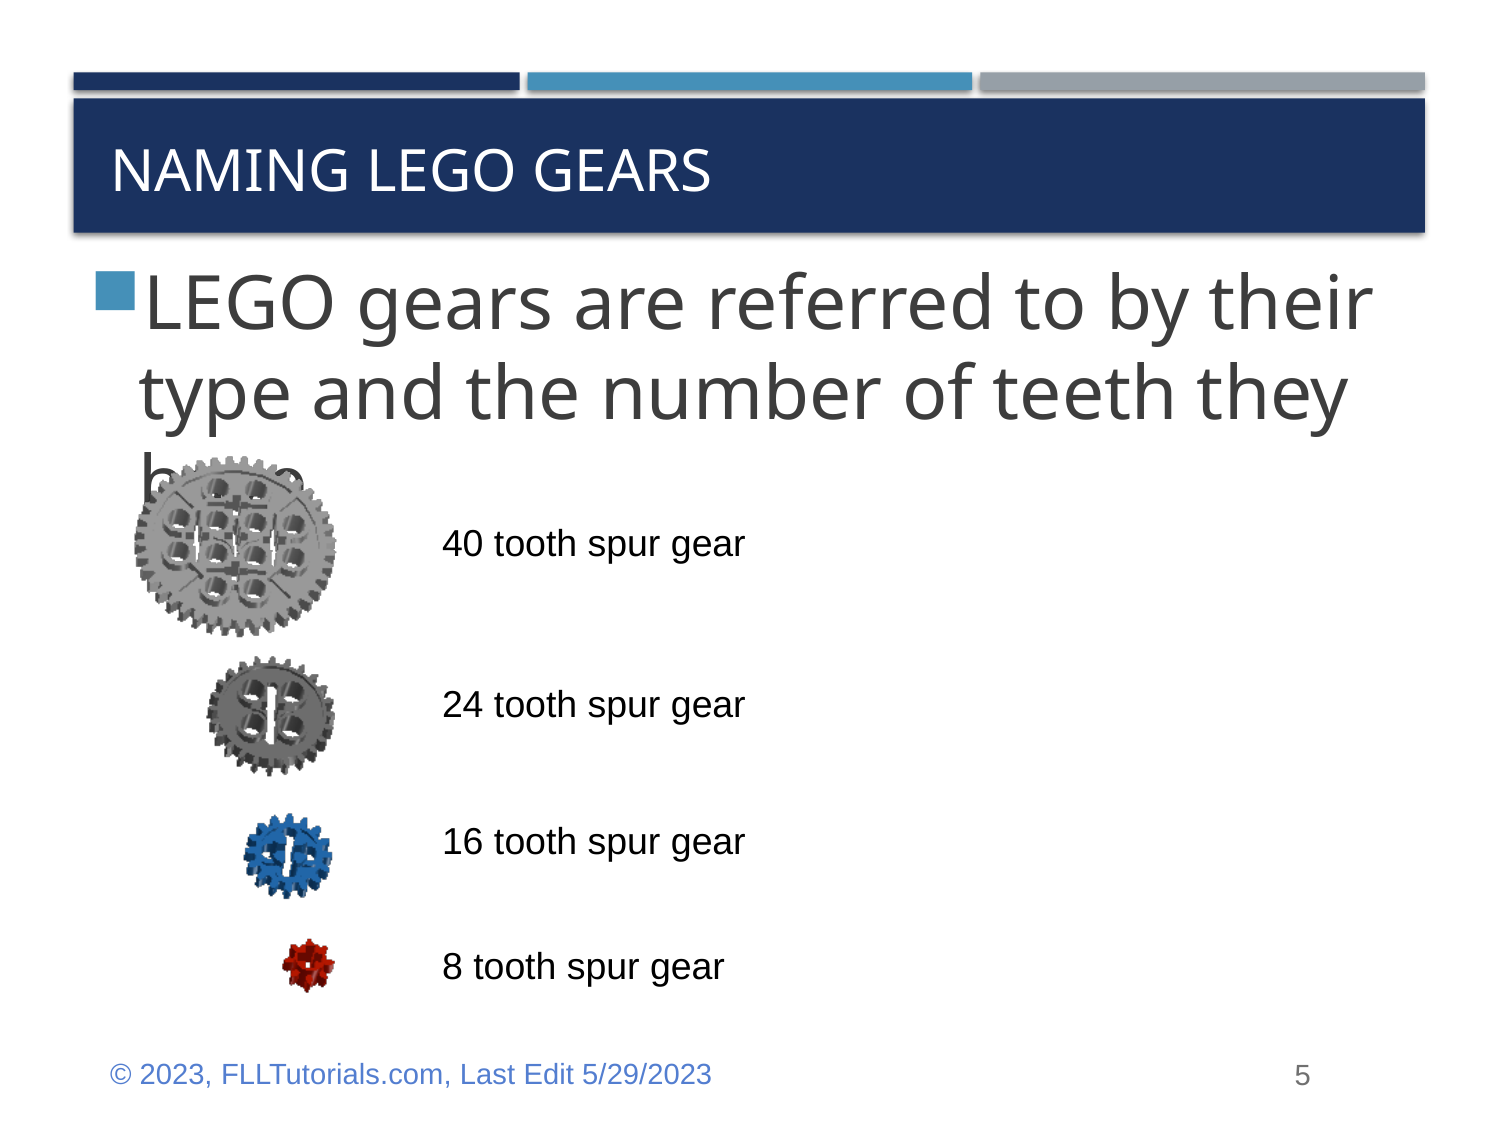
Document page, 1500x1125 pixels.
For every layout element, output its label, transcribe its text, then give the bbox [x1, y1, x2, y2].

title Naming LEGO GEARS [95, 112, 1406, 211]
list LEGO gears are referred to by their type and the number of teeth they have [73, 246, 1425, 962]
footer © 2023, FLLTutorials.com, Last Edit 5/29/2023 [95, 1047, 1025, 1108]
text_box 8 tooth spur gear [427, 934, 765, 995]
picture [99, 436, 376, 1070]
slide_number 5 [1279, 1048, 1406, 1109]
text_box 16 tooth spur gear [427, 809, 765, 869]
text_box 24 tooth spur gear [427, 672, 765, 733]
text_box 40 tooth spur gear [427, 511, 765, 572]
